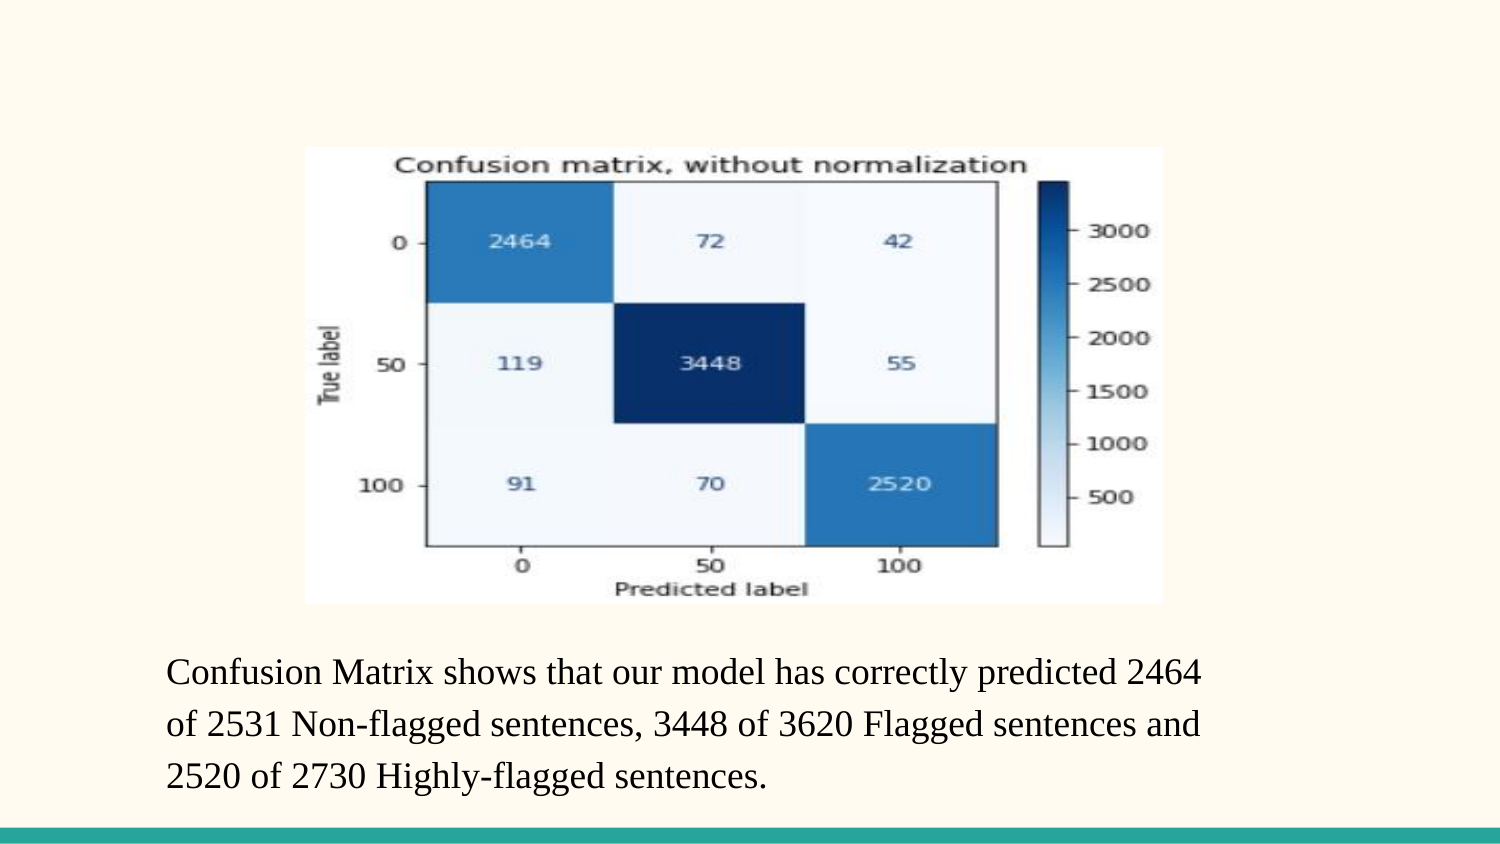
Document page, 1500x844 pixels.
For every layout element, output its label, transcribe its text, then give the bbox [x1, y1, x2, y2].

list Confusion Matrix shows that our model has correctly predicted 2464 of 2531 Non-flagged sentences, 3448 of 3620 Flagged sentences and 2520 of 2730 Highly-flagged sentences. [132, 625, 1259, 744]
picture [305, 147, 1164, 605]
